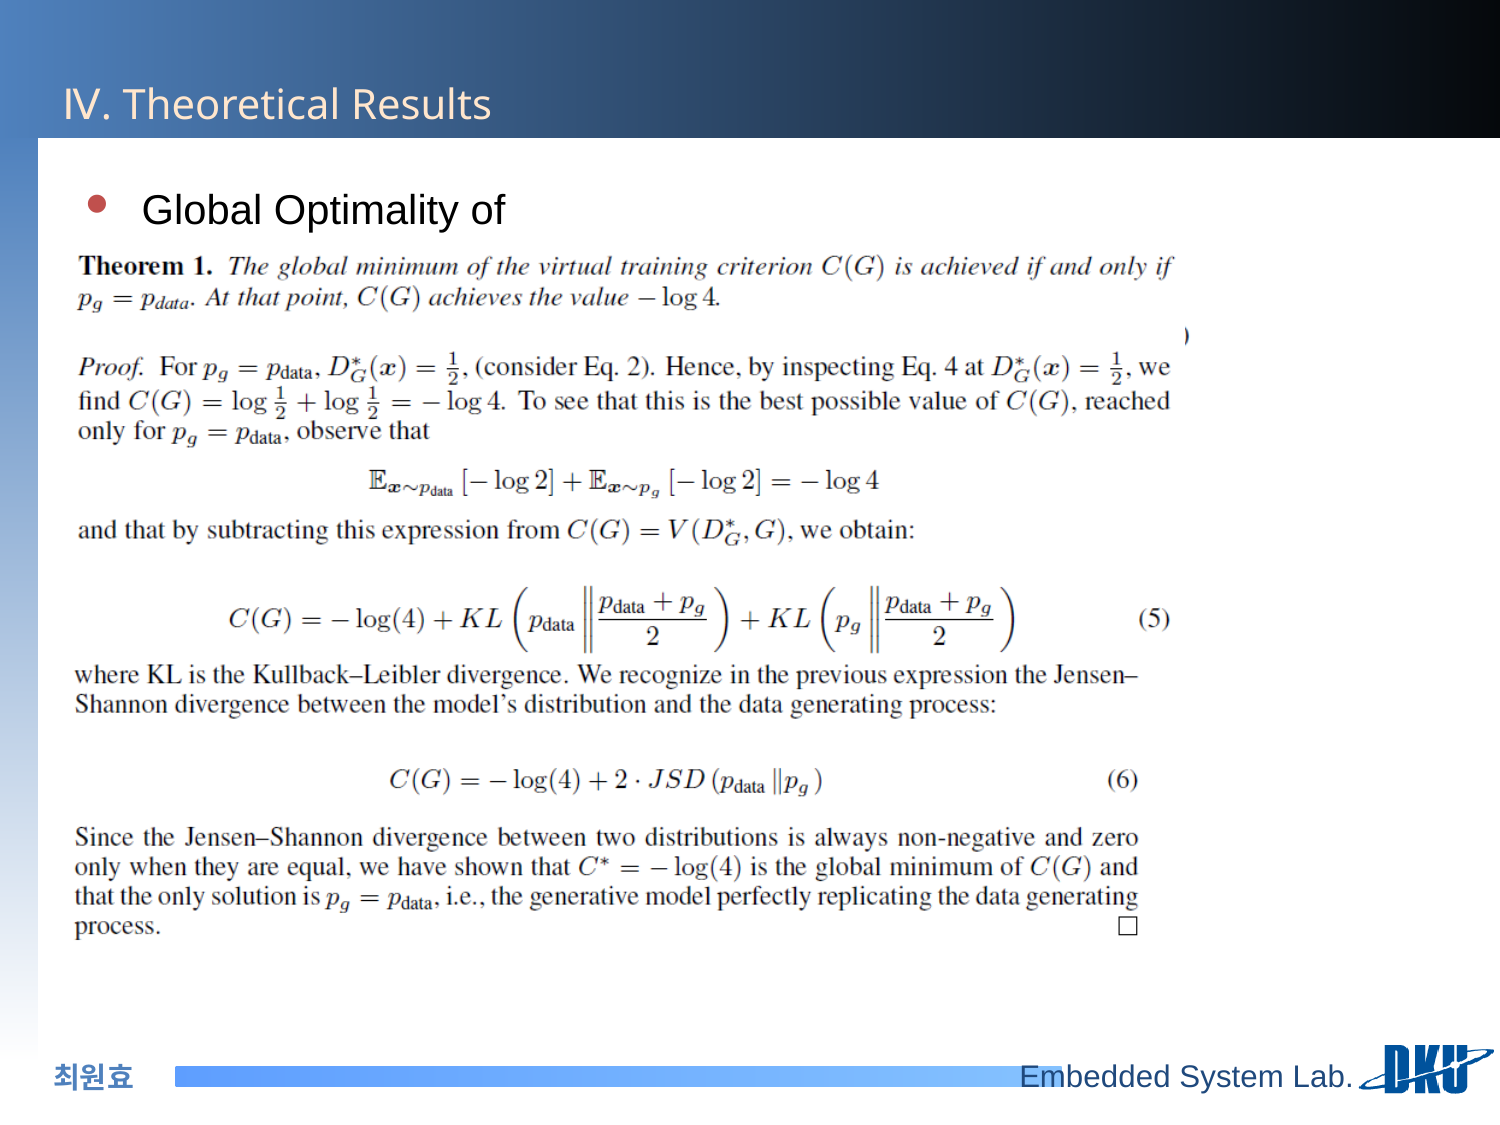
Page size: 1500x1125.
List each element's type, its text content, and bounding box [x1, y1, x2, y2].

picture [59, 244, 1206, 953]
picture [1353, 1035, 1500, 1102]
title Ⅳ. Theoretical Results [47, 23, 1454, 136]
